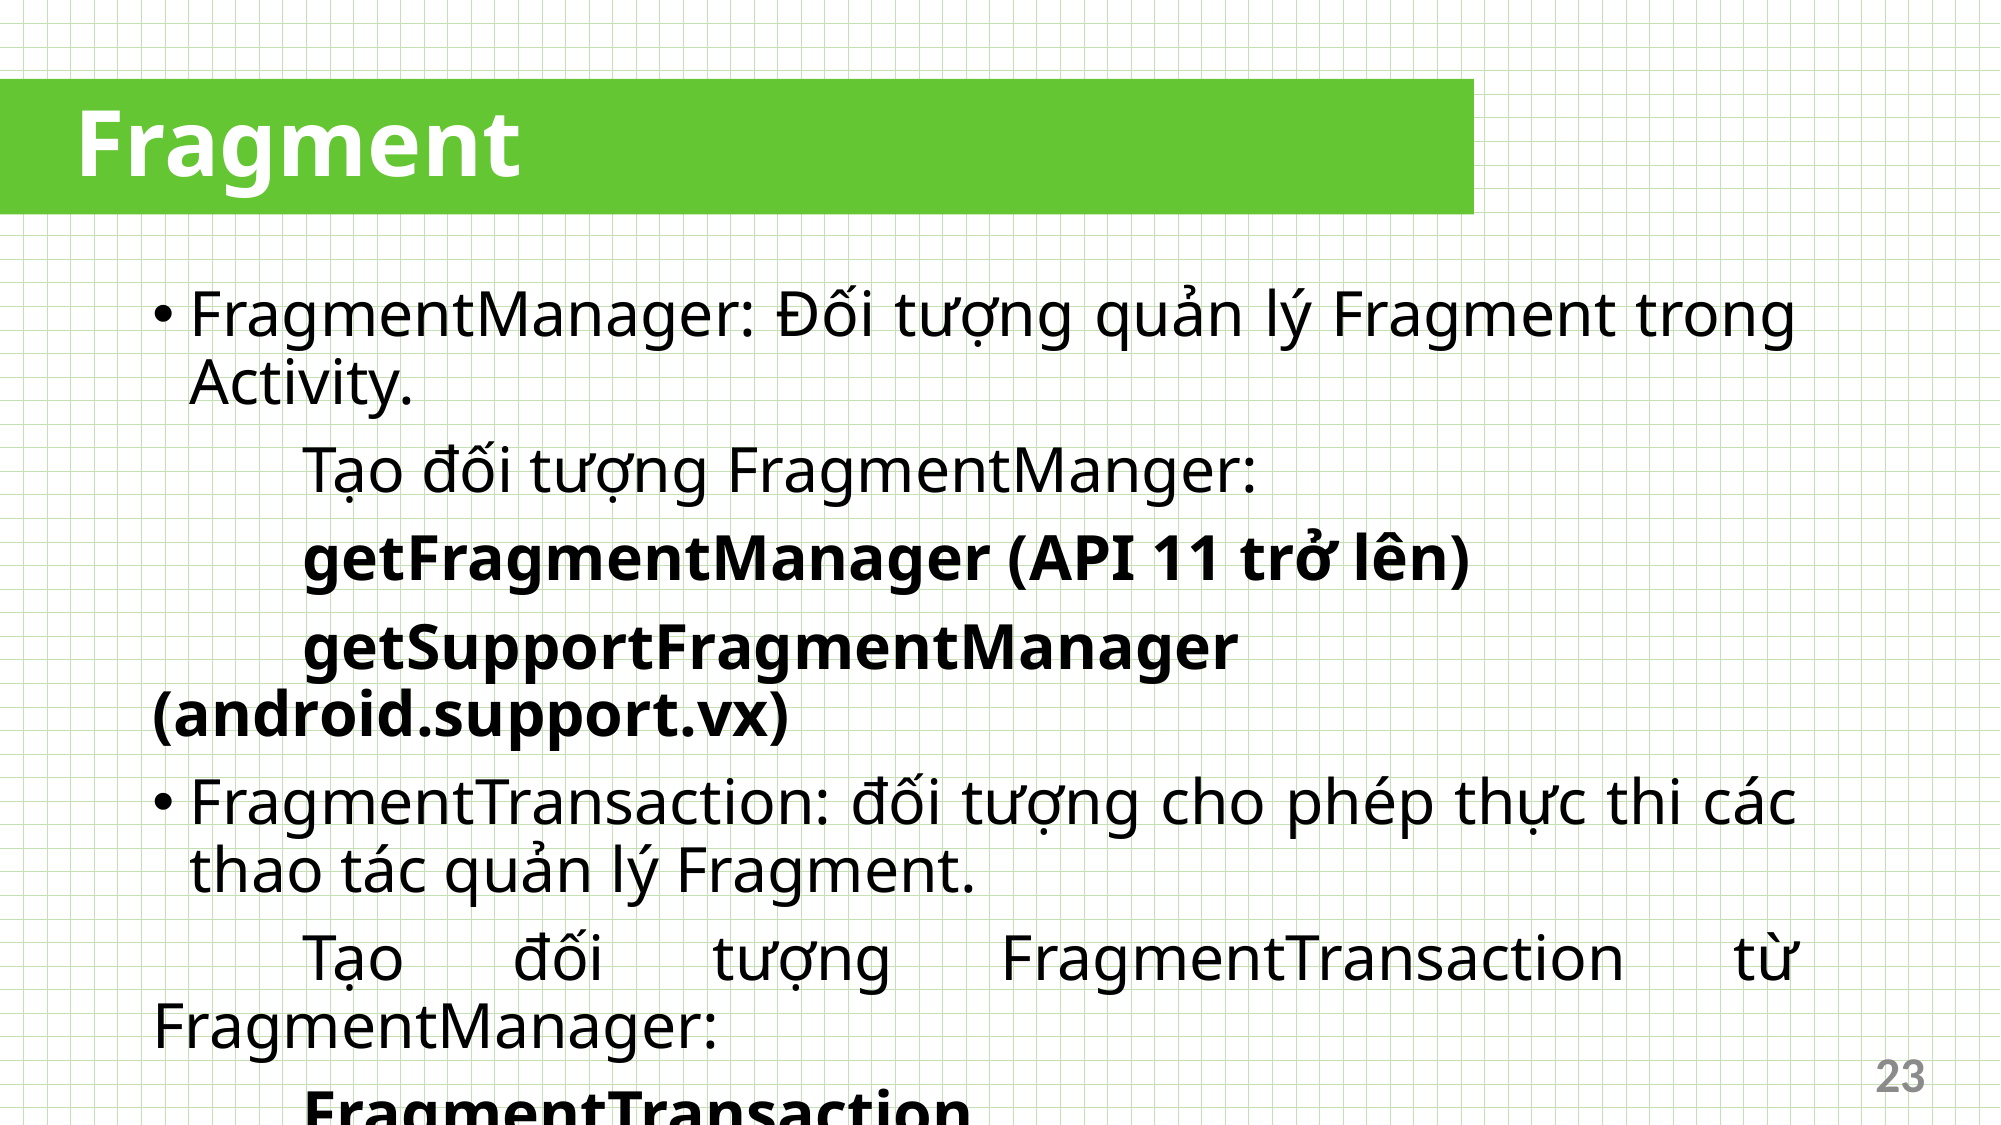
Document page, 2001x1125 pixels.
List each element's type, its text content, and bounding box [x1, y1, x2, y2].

title Fragment [0, 78, 1474, 215]
list FragmentManager: Đối tượng quản lý Fragment trong Activity. Tạo đối tượng FragmentManger: getFragmentManager (API 11 trở lên) getSupportFragmentManager (android.support.vx) FragmentTransaction: đối tượng cho phép thực thi các thao tác quản lý Fragment. Tạo đối tượng FragmentTransaction từ FragmentManager: FragmentTransaction ft = getFragmentManager.beginTransaction(); [137, 275, 1815, 1102]
slide_number 23 [1490, 1042, 1941, 1103]
